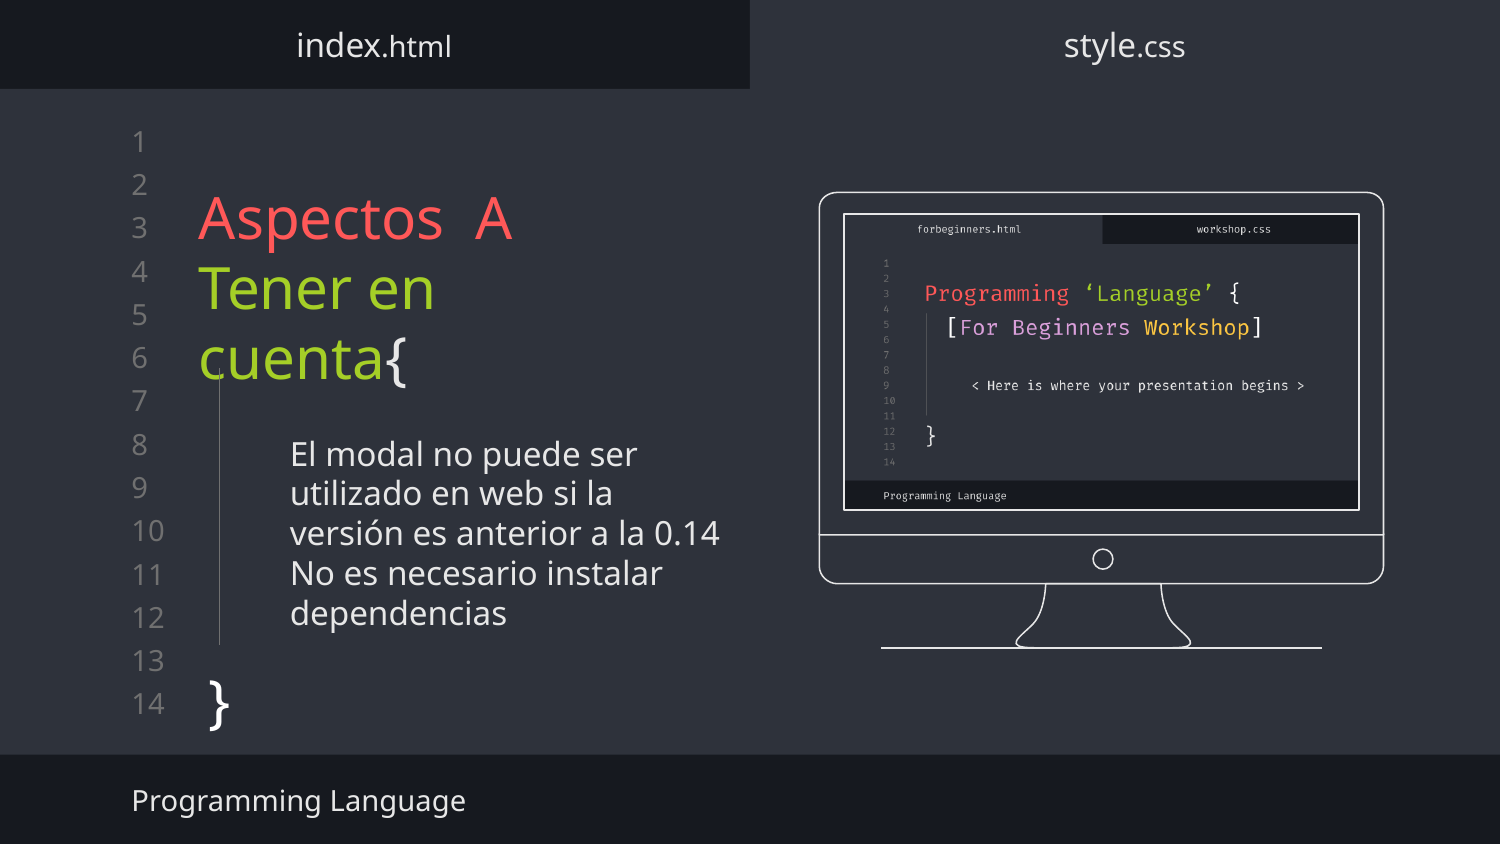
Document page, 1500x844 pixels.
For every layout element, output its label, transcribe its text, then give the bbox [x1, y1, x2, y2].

subtitle index.html [0, 15, 749, 74]
subtitle style.css [750, 15, 1500, 74]
subtitle Programming Language [116, 770, 915, 829]
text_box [177, 368, 262, 750]
subtitle El modal no puede ser utilizado en web si la versión es anterior a la 0.14 No es necesario instalar dependencias [274, 404, 749, 661]
title Aspectos A Tener en cuenta{ [184, 194, 659, 379]
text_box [819, 192, 1384, 649]
